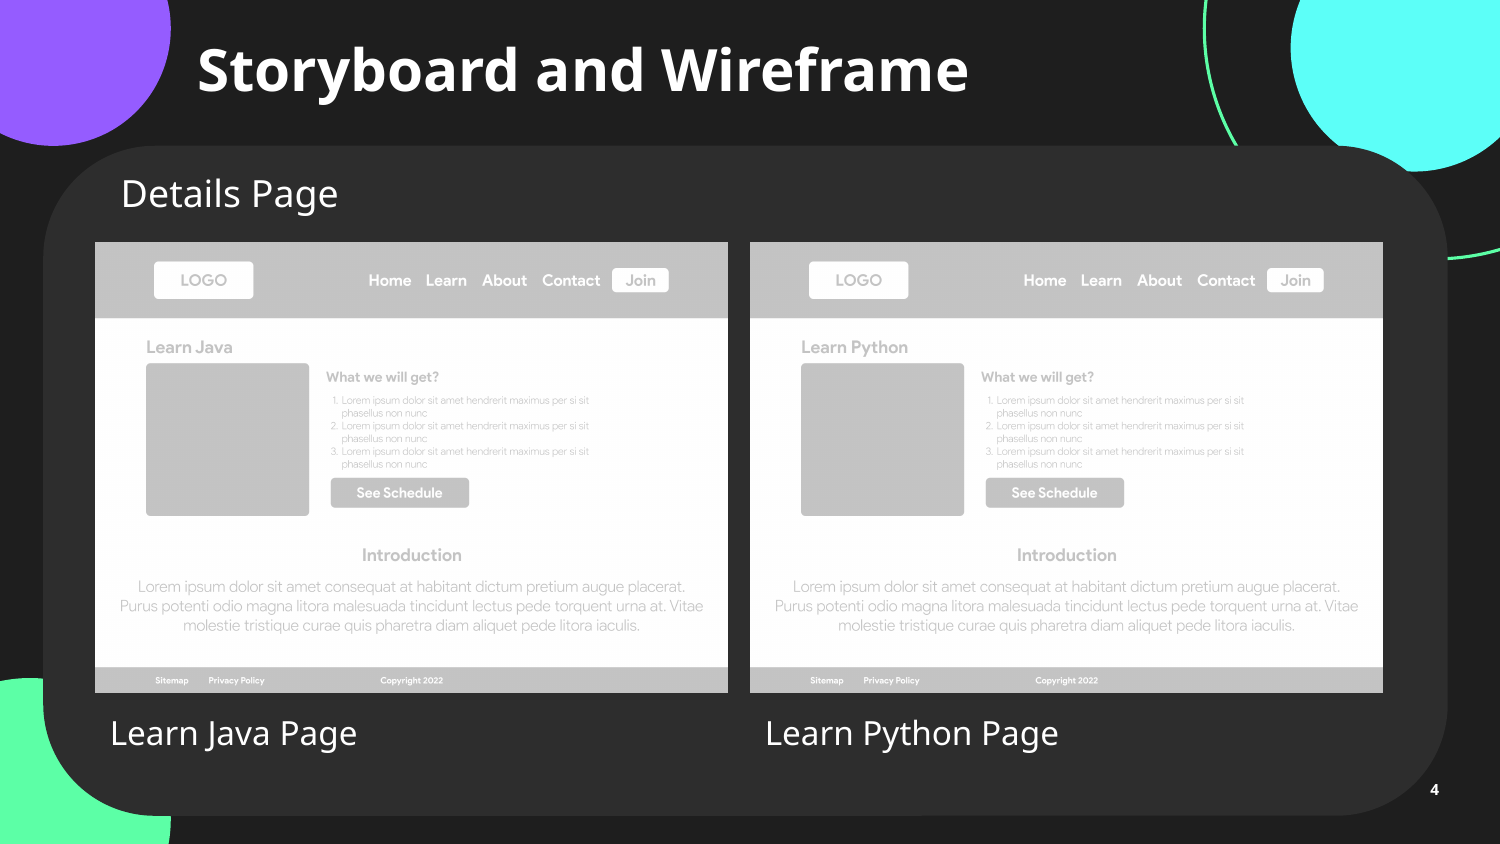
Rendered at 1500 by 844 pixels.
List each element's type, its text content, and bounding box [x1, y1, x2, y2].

title Details Page [105, 154, 748, 231]
text_box [43, 145, 1448, 816]
text_box Learn Java Page [95, 704, 749, 760]
picture [94, 242, 729, 693]
picture [749, 242, 1383, 693]
slide_number 4 [1389, 764, 1480, 816]
title Storyboard and Wireframe [182, 29, 1448, 107]
text_box Learn Python Page [749, 704, 1500, 760]
